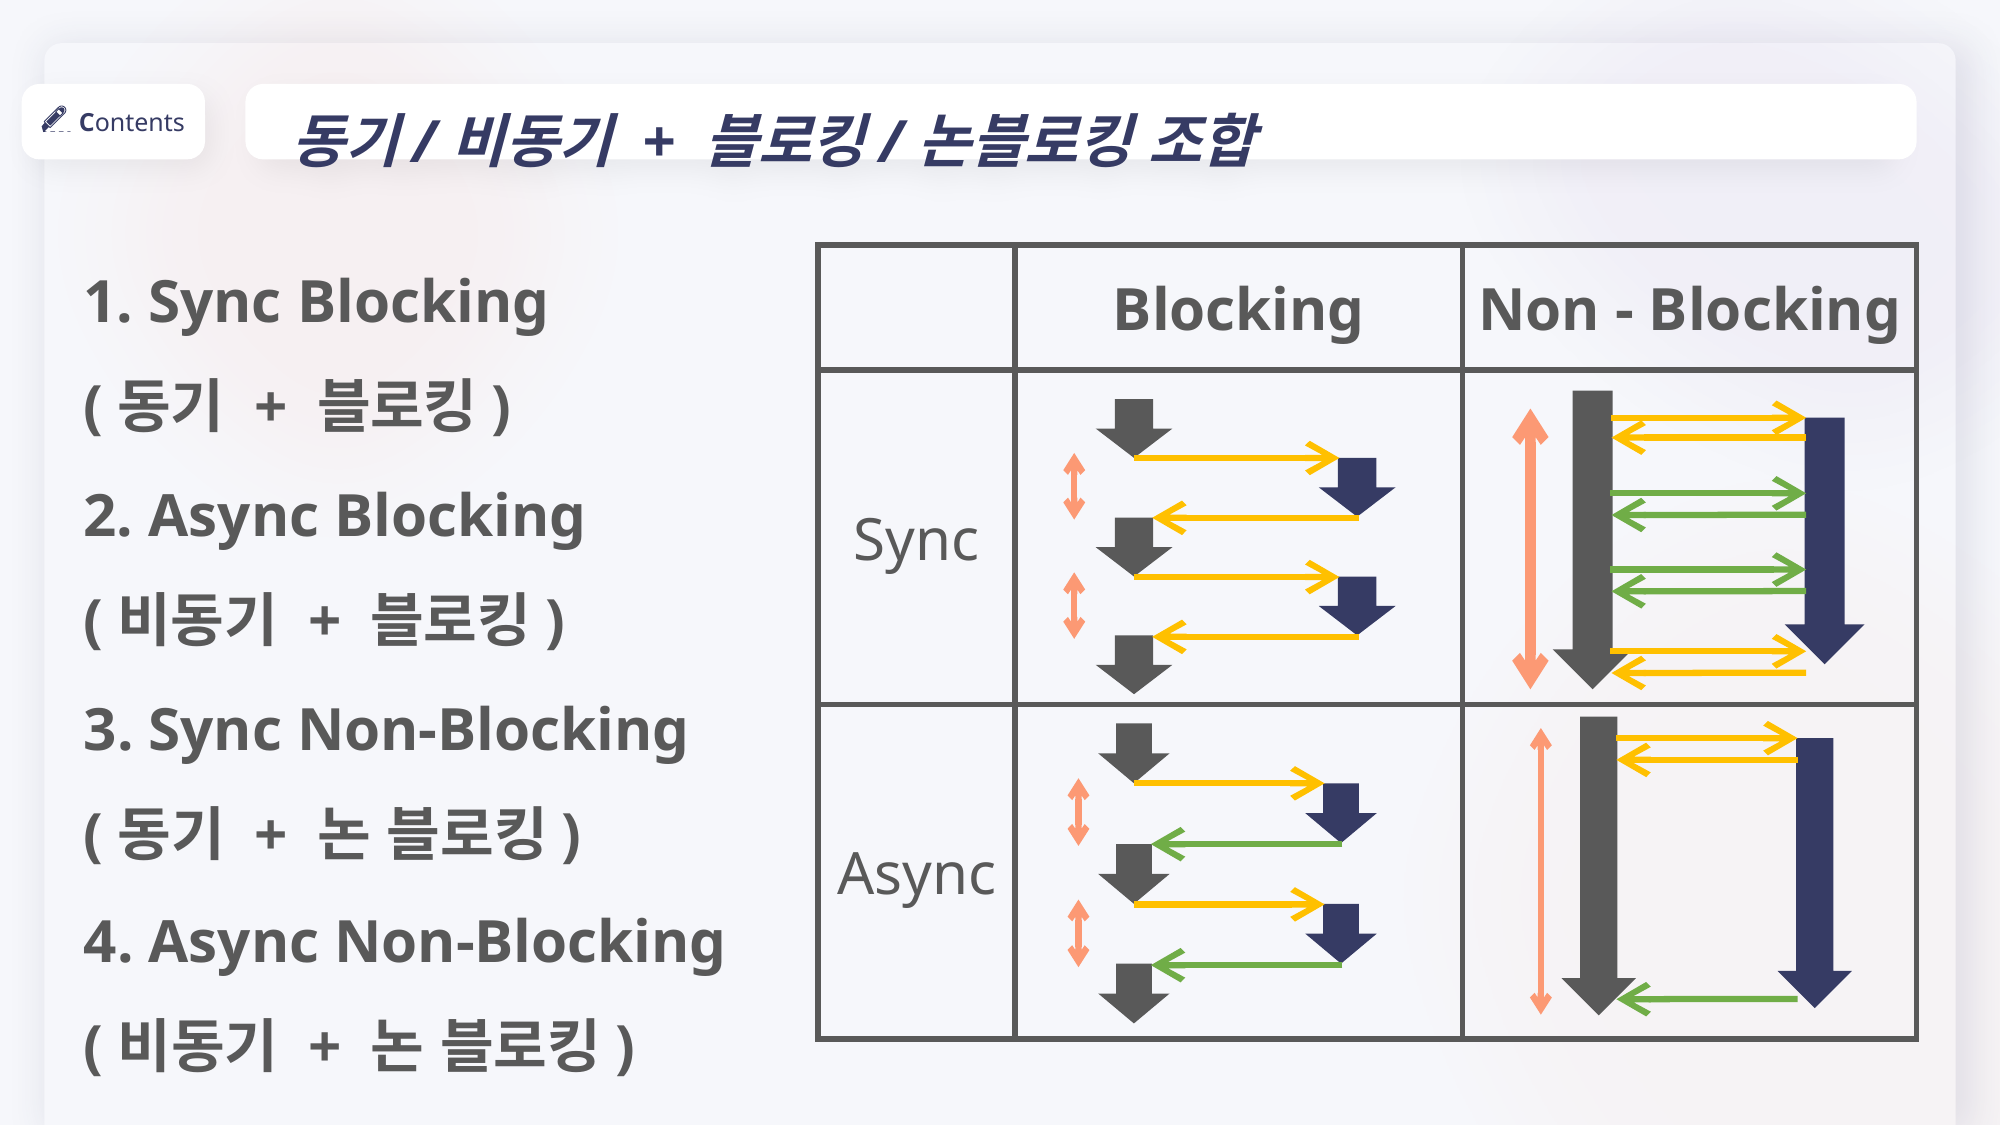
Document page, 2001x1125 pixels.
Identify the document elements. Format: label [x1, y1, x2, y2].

text_box [1078, 723, 1377, 1024]
text_box [1074, 399, 1396, 695]
text_box [1540, 716, 1852, 1016]
text_box [0, 0, 2000, 1125]
text_box [1530, 390, 1865, 690]
